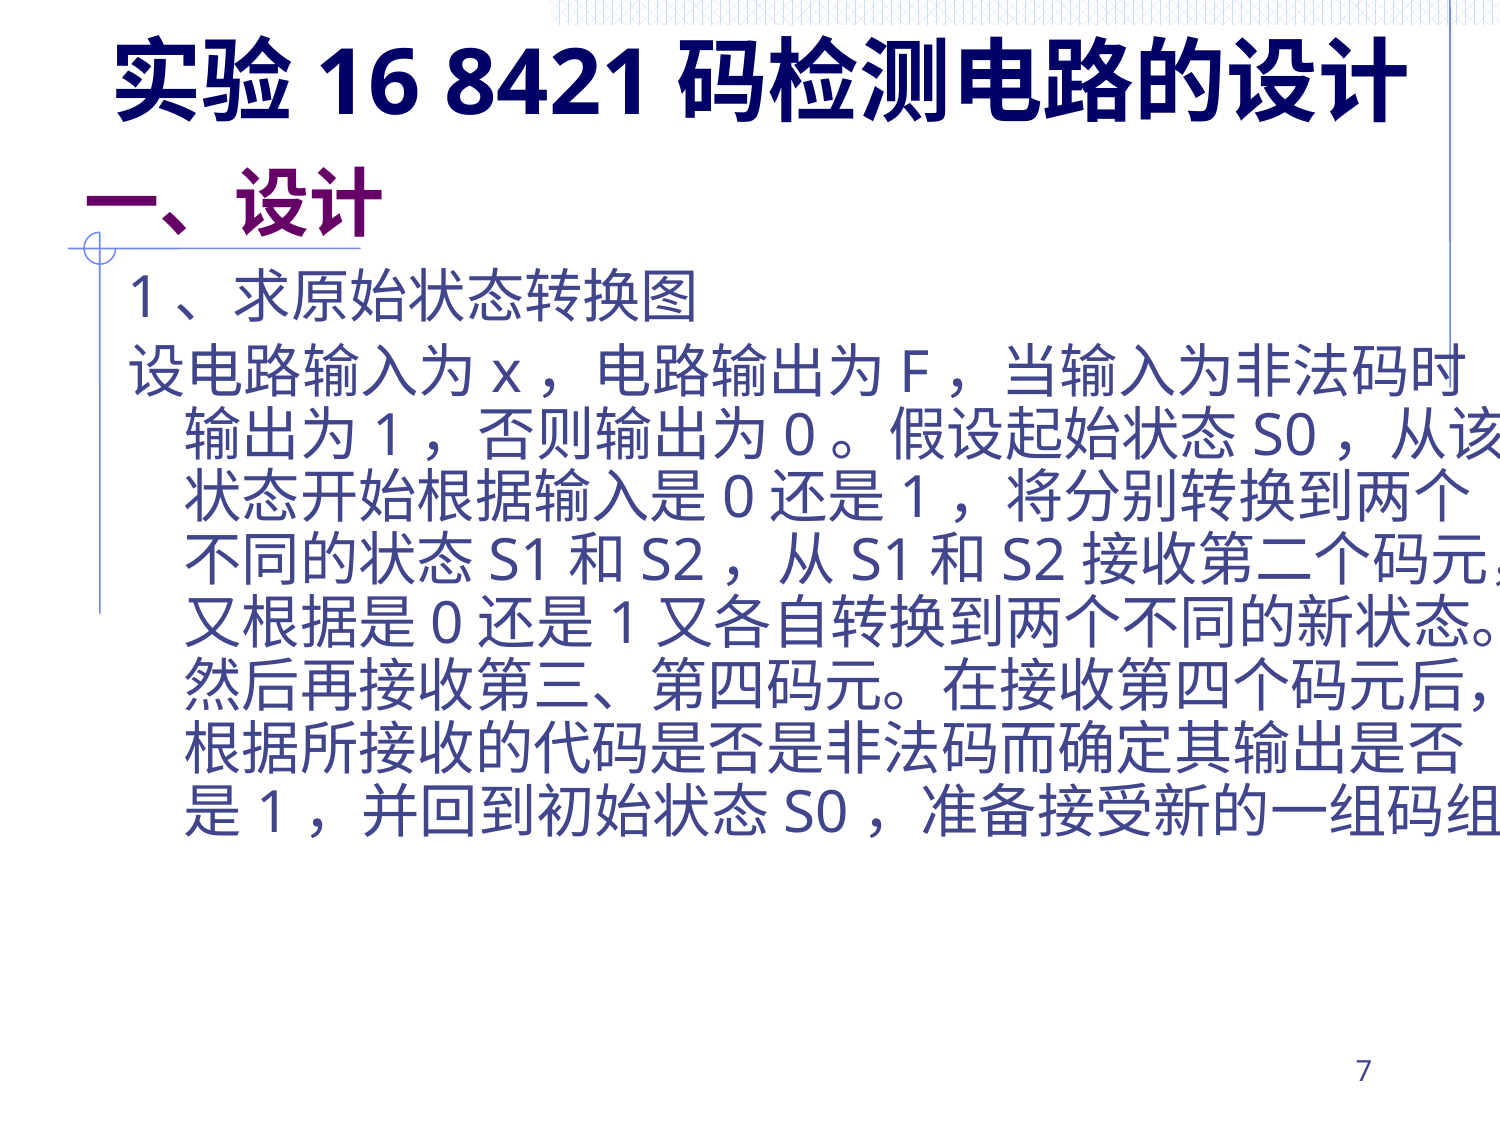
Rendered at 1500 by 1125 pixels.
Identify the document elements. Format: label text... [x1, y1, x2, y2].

title 实验16 8421码检测电路的设计 [84, 24, 1436, 142]
text_box 一、设计 [70, 158, 839, 255]
list 1、求原始状态转换图 设电路输入为x，电路输出为F，当输入为非法码时输出为1，否则输出为0。假设起始状态S0，从该状态开始根据输入是0还是1，将分别转换到两个不同的状态S1和S2，从S1和S2接收第二个码元，又根据是0还是1又各自转换到两个不同的新状态。然后再接收第三、第四码元。在接收第四个码元后，根据所接收的代码是否是非法码而确定其输出是否是1，并回到初始状态S0，准备接受新的一组码组。 [112, 259, 1500, 1125]
slide_number 7 [1074, 1025, 1388, 1100]
